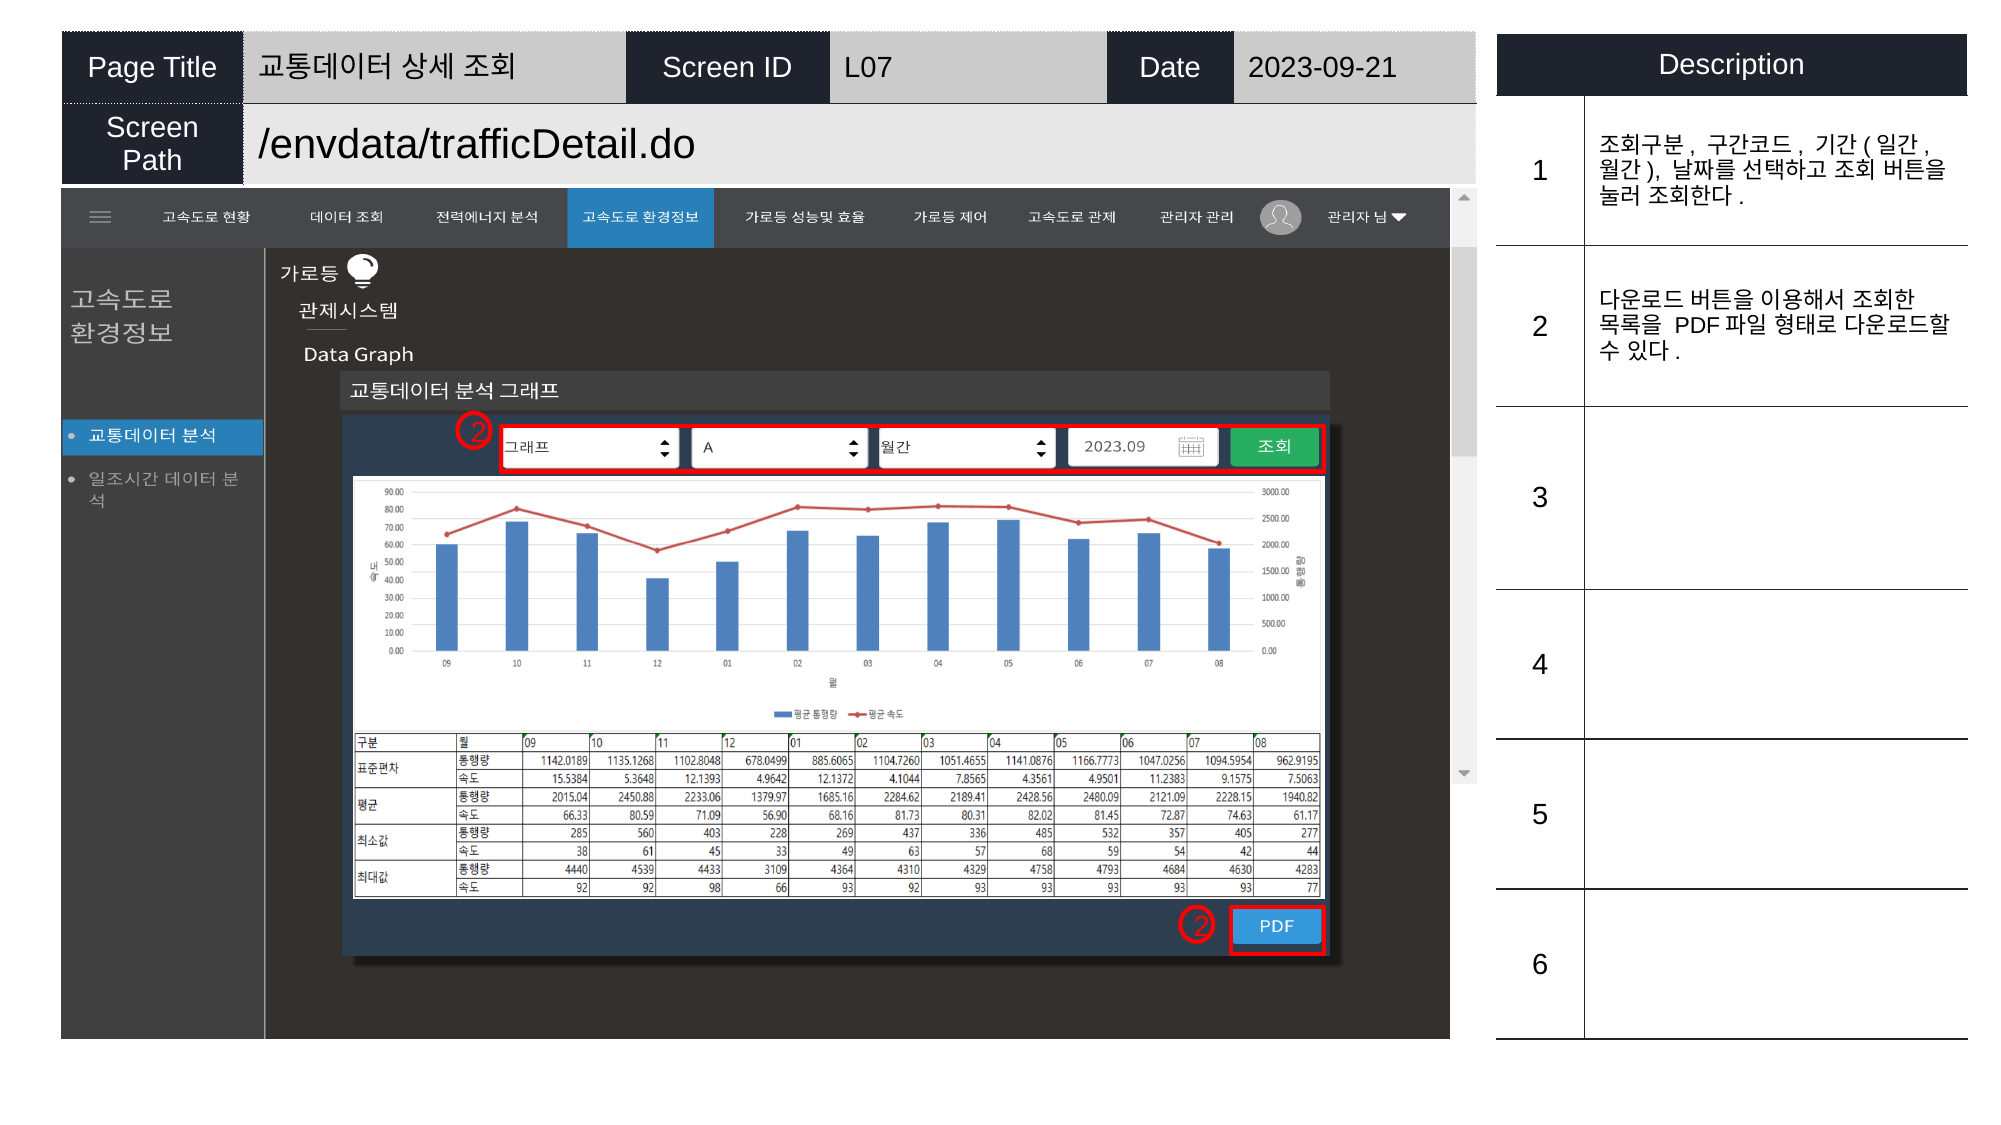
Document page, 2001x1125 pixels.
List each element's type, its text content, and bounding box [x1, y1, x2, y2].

table_header 교통데이터 상세 조회 [243, 31, 626, 103]
table_cell [1585, 740, 1967, 888]
table_header Page Title [62, 31, 243, 104]
table_cell [1585, 890, 1967, 1038]
table_cell 3 [1497, 407, 1584, 589]
table_cell 5 [1497, 740, 1584, 888]
table_header 2023-09-21 [1234, 31, 1476, 103]
table_cell 6 [1497, 890, 1584, 1038]
table_cell /envdata/trafficDetail.do [243, 104, 1476, 184]
table_cell [1585, 407, 1967, 589]
table_cell 1 [1497, 96, 1584, 245]
table_cell 4 [1497, 590, 1584, 738]
table_header Description [1497, 34, 1967, 95]
table_header Screen ID [627, 31, 828, 103]
table_cell 조회구분, 구간코드, 기간(일간, 월간), 날짜를 선택하고 조회 버튼을 눌러 조회한다. [1585, 96, 1967, 245]
table_cell Screen Path [62, 104, 243, 184]
picture [61, 188, 1477, 1040]
table_header L07 [830, 31, 1107, 103]
table_cell 다운로드 버튼을 이용해서 조회한 목록을 PDF파일 형태로 다운로드할 수 있다. [1585, 246, 1967, 406]
table_header Date [1108, 31, 1233, 103]
table_cell 2 [1497, 246, 1584, 406]
table_cell [1585, 590, 1967, 738]
